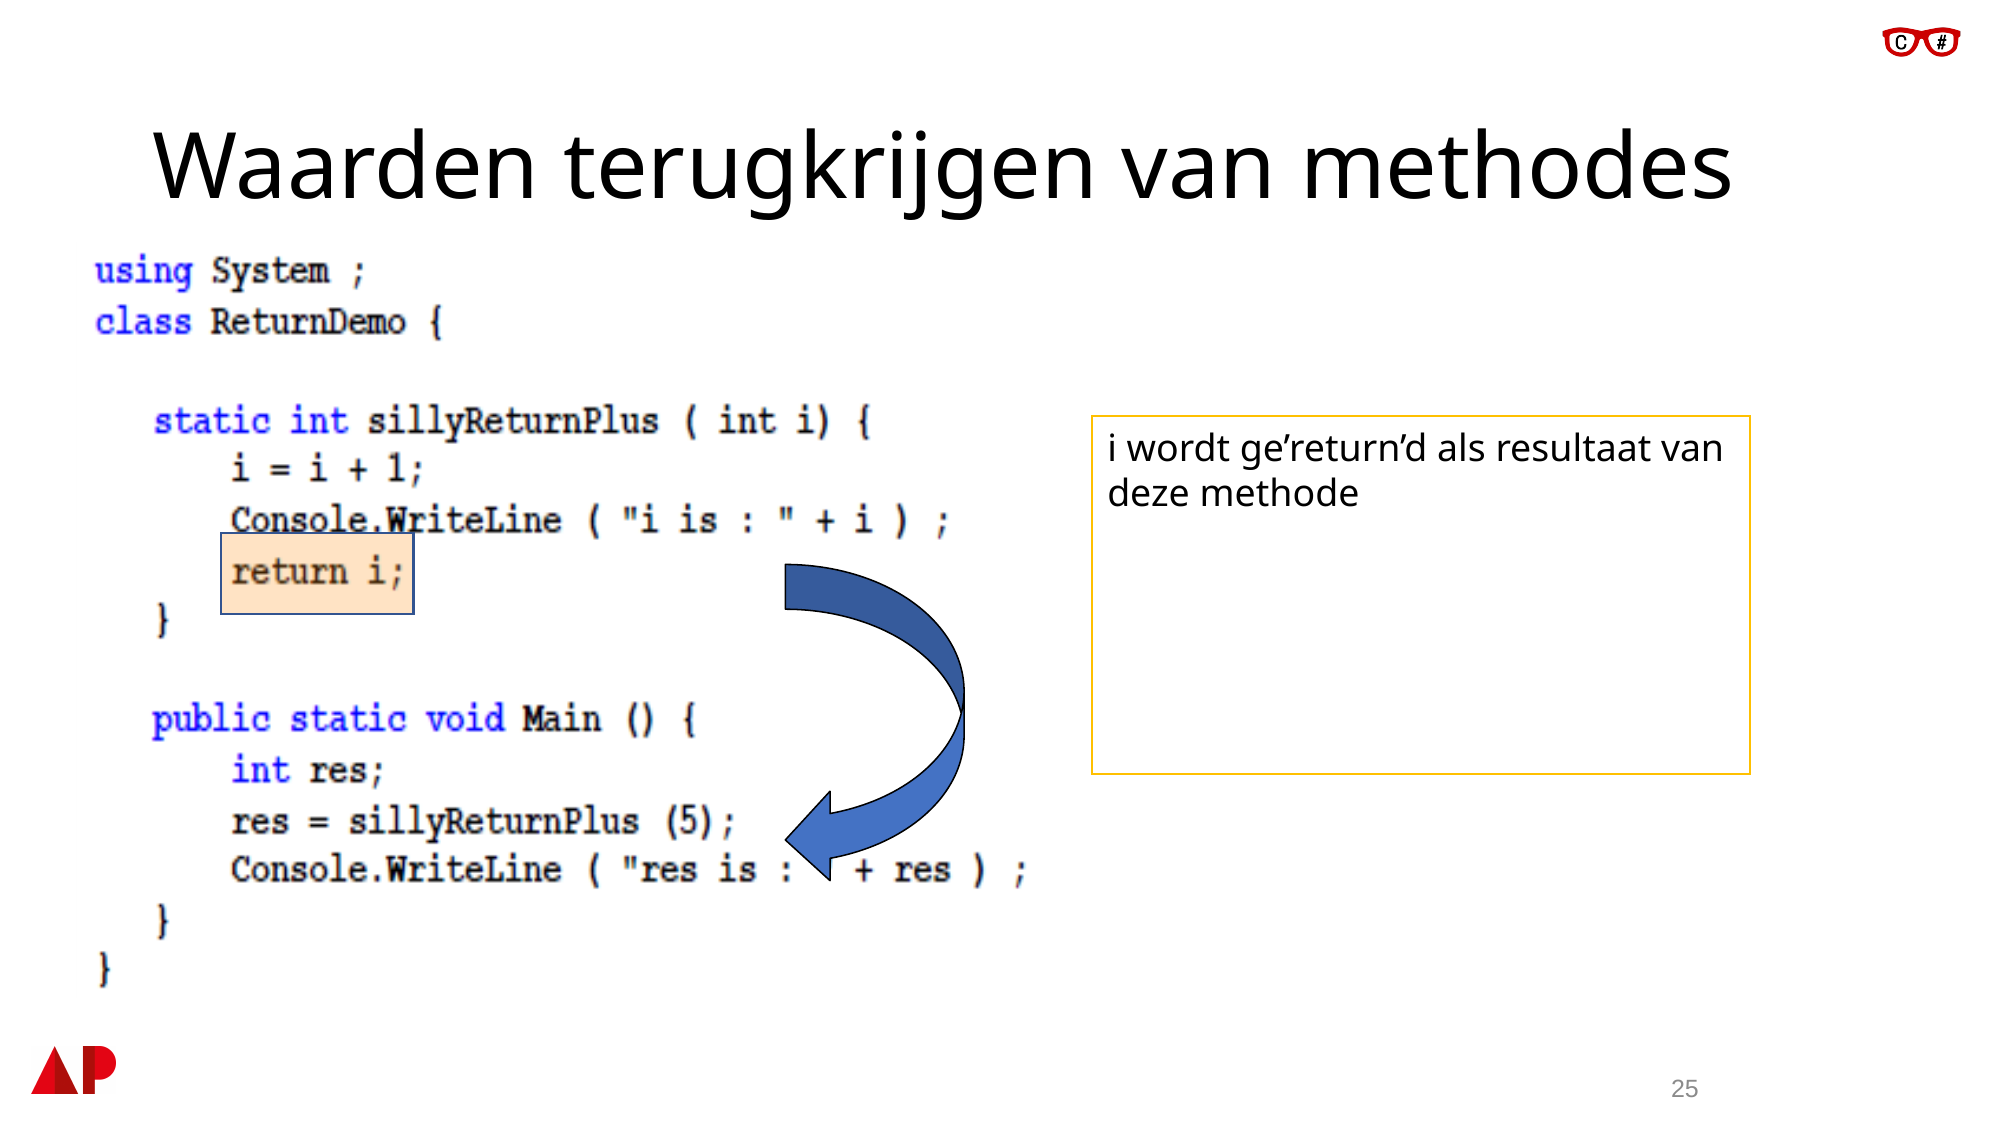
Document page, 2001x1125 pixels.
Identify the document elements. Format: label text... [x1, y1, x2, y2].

picture [1879, 0, 1964, 85]
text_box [75, 242, 1057, 998]
title Waarden terugkrijgen van methodes [137, 59, 1863, 278]
slide_number 25 [1319, 1061, 1715, 1113]
text_box i wordt ge’return’d als resultaat van deze methode [1091, 415, 1751, 775]
picture [31, 1046, 116, 1094]
